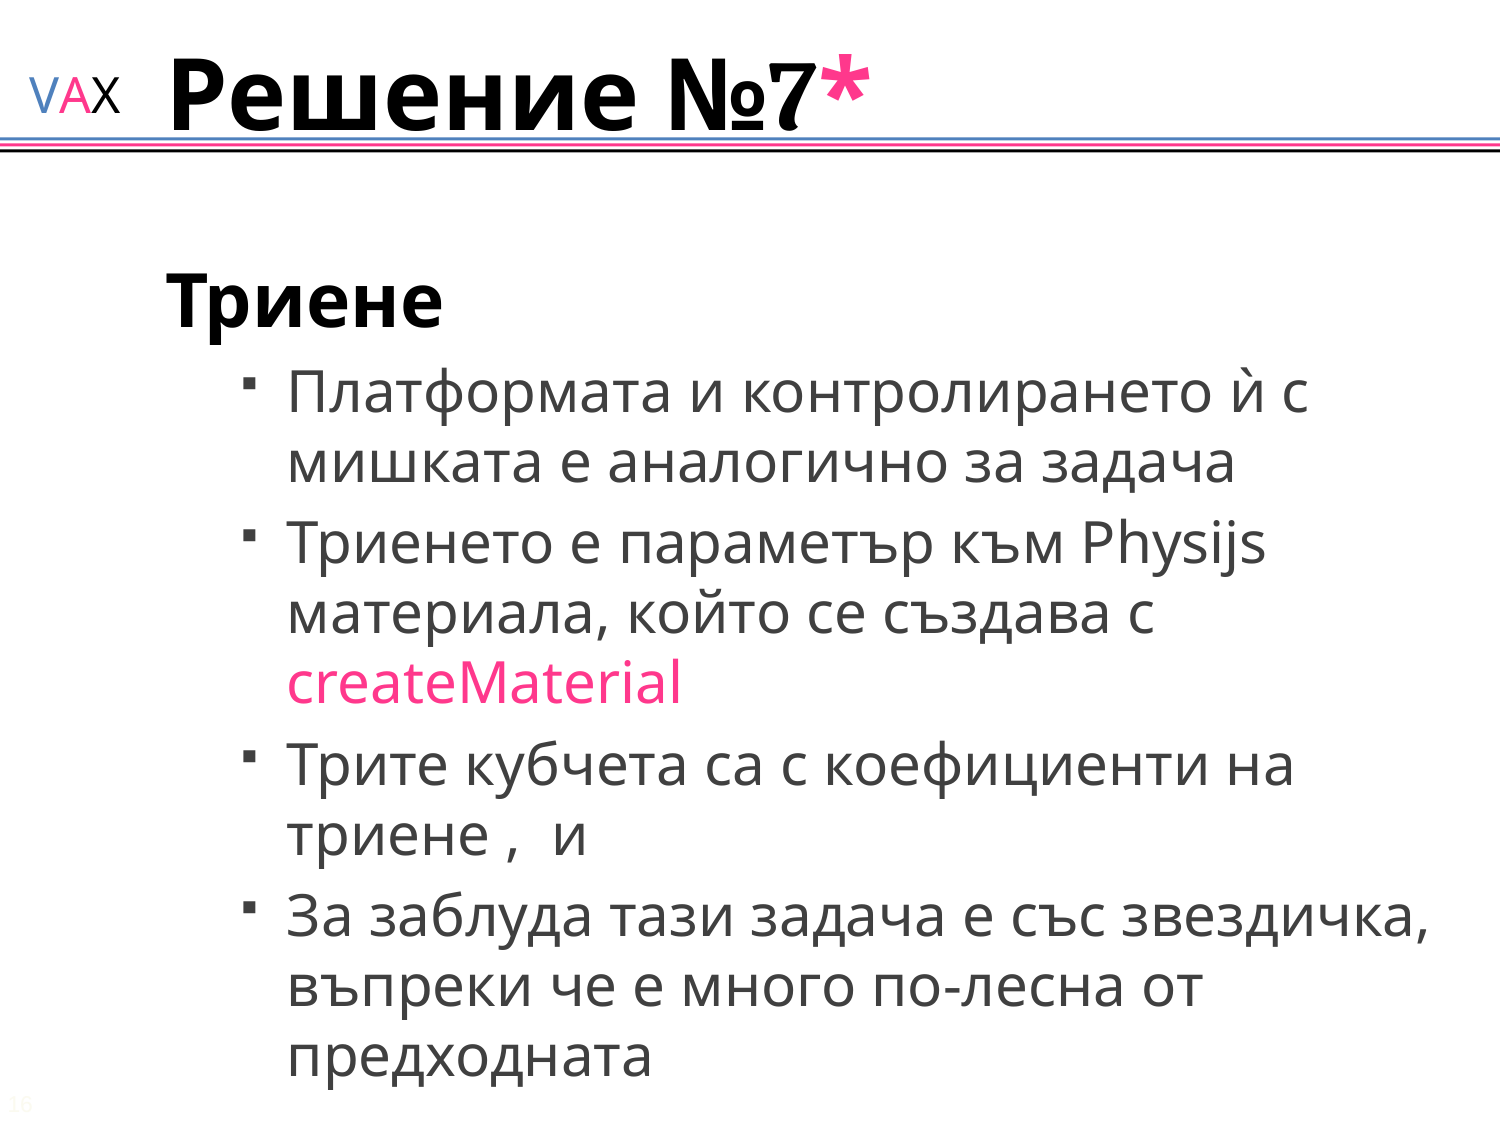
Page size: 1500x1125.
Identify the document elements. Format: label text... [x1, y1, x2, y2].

title Решение №7* [0, 37, 1500, 144]
